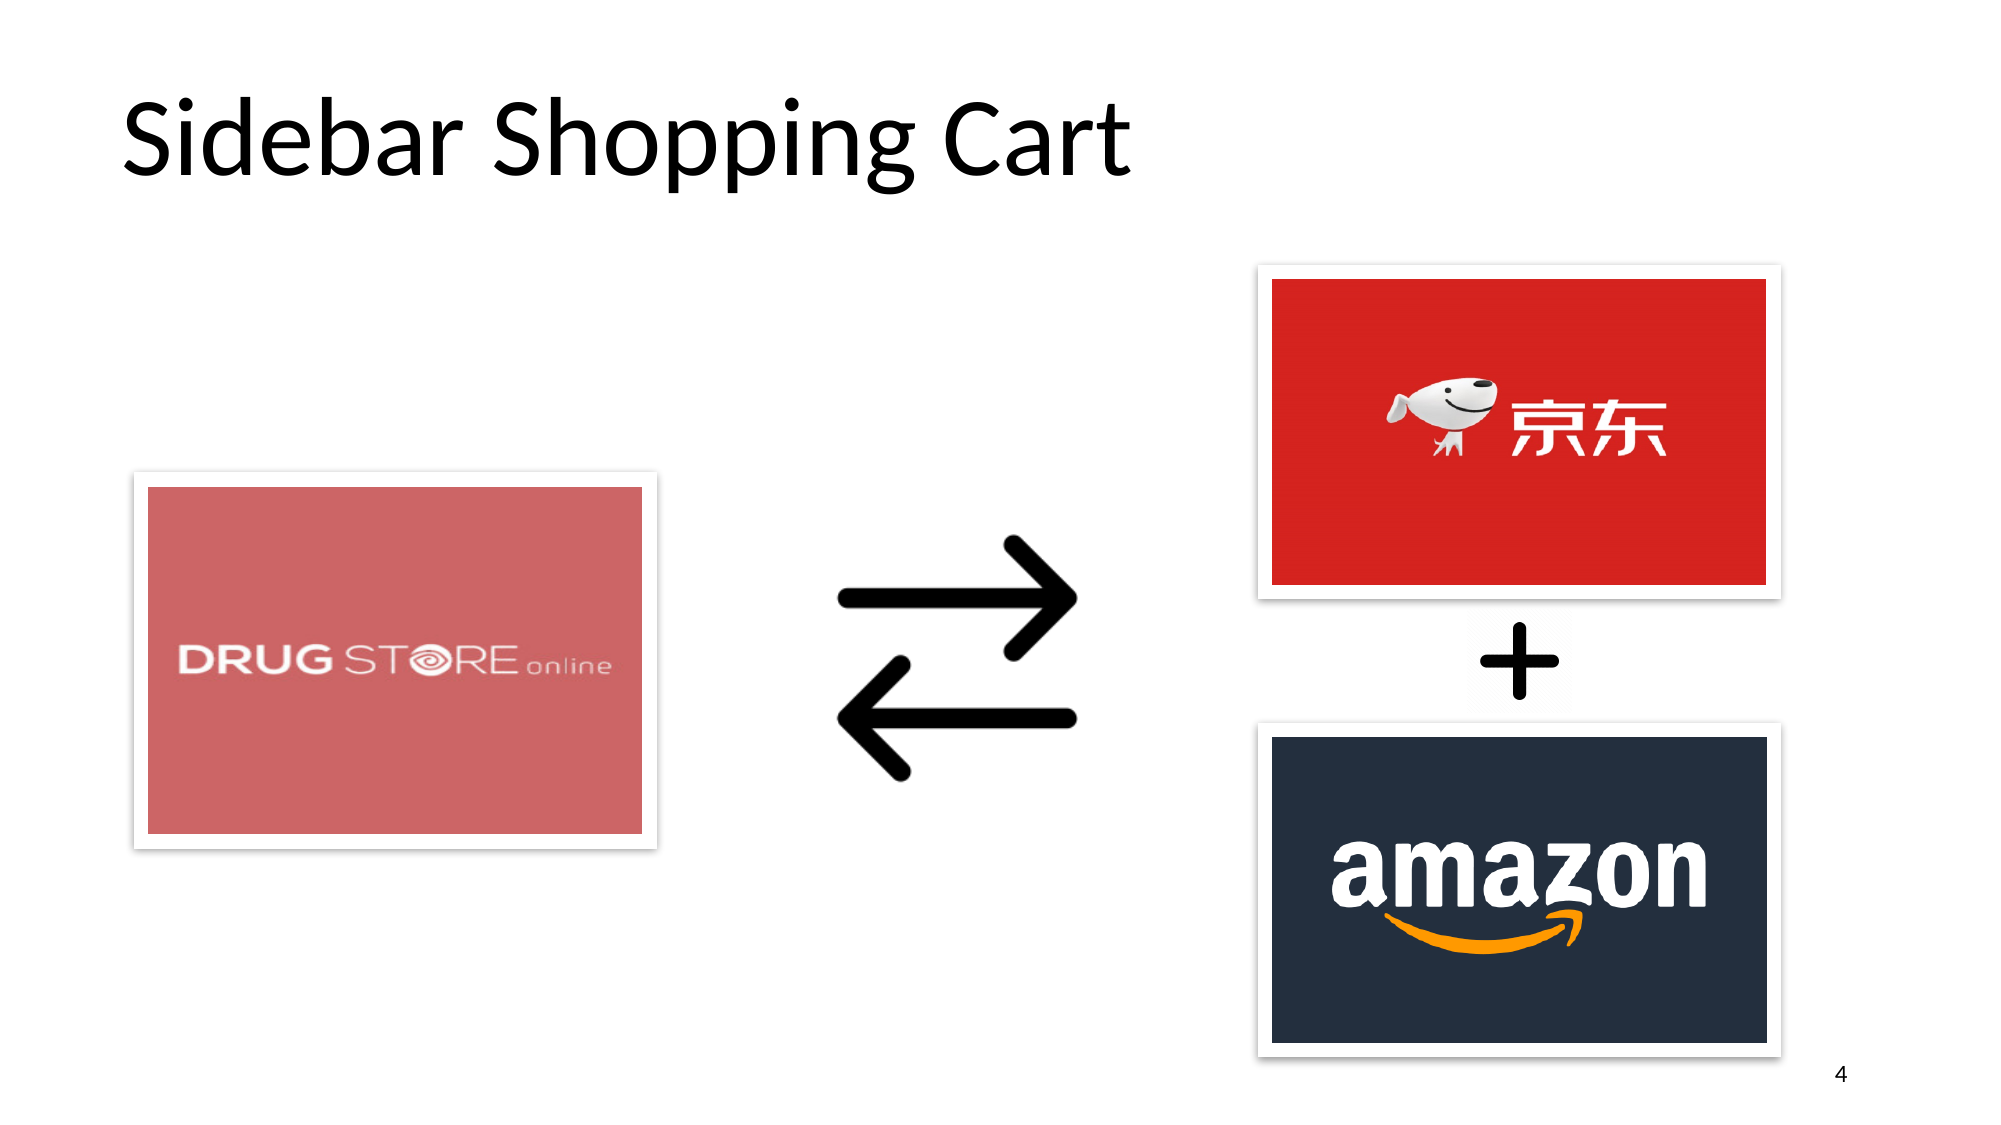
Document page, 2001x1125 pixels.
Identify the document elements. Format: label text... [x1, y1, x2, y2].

picture [1272, 279, 1767, 585]
picture [1272, 737, 1767, 1043]
slide_number 4 [1412, 1042, 1863, 1103]
picture [148, 486, 643, 835]
text_box Sidebar Shopping Cart [106, 55, 1150, 206]
picture [1467, 609, 1572, 713]
picture [819, 522, 1096, 799]
